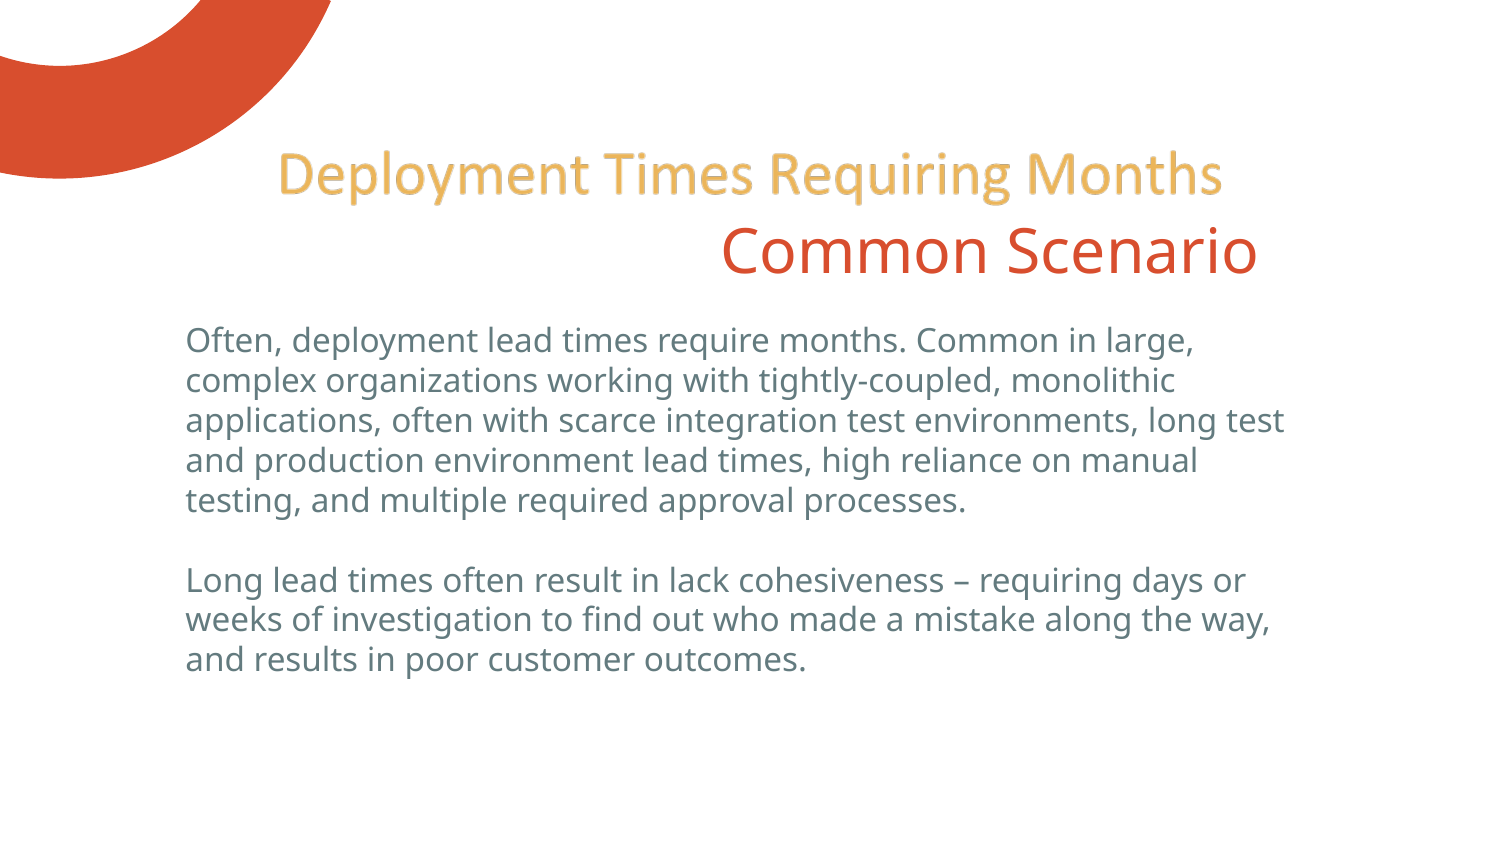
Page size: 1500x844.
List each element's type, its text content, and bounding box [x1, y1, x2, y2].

picture [0, 115, 1500, 250]
text_box Often, deployment lead times require months. Common in large, complex organizations working with tightly-coupled, monolithic applications, often with scarce integration test environments, long test and production environment lead times, high reliance on manual testing, and multiple required approval processes. Long lead times often result in lack cohesiveness – requiring days or weeks of investigation to find out who made a mistake along the way, and results in poor customer outcomes. [170, 304, 1328, 767]
text_box Common Scenario [239, 257, 1500, 302]
